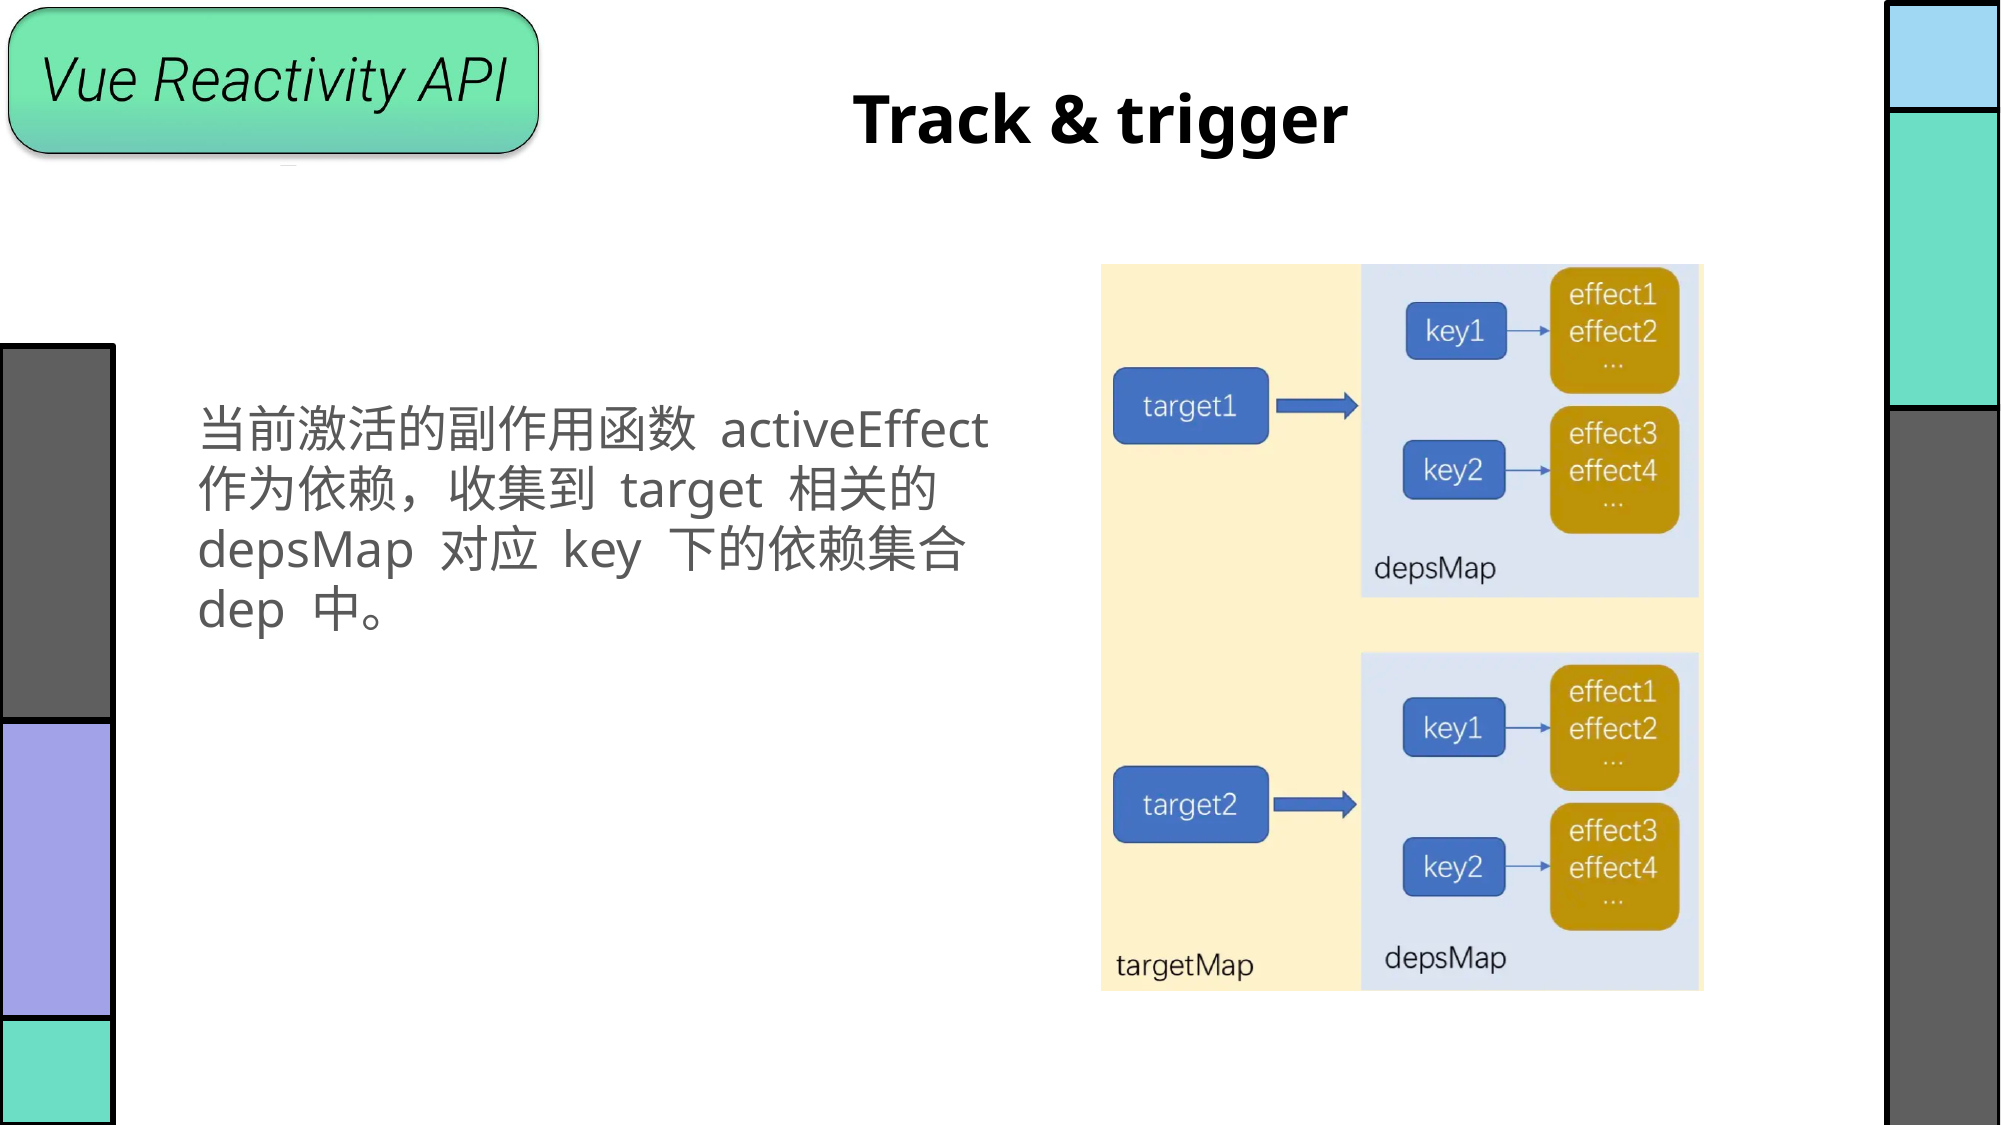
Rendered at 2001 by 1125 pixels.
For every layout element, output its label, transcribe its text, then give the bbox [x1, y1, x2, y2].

text_box Track & trigger [549, 69, 1658, 164]
text_box 当前激活的副作用函数 activeEffect 作为依赖，收集到 target 相关的 depsMap 对应 key 下的依赖集合 dep 中。 [182, 390, 1009, 645]
text_box [0, 345, 114, 721]
picture [0, 0, 549, 165]
picture [1101, 264, 1704, 991]
